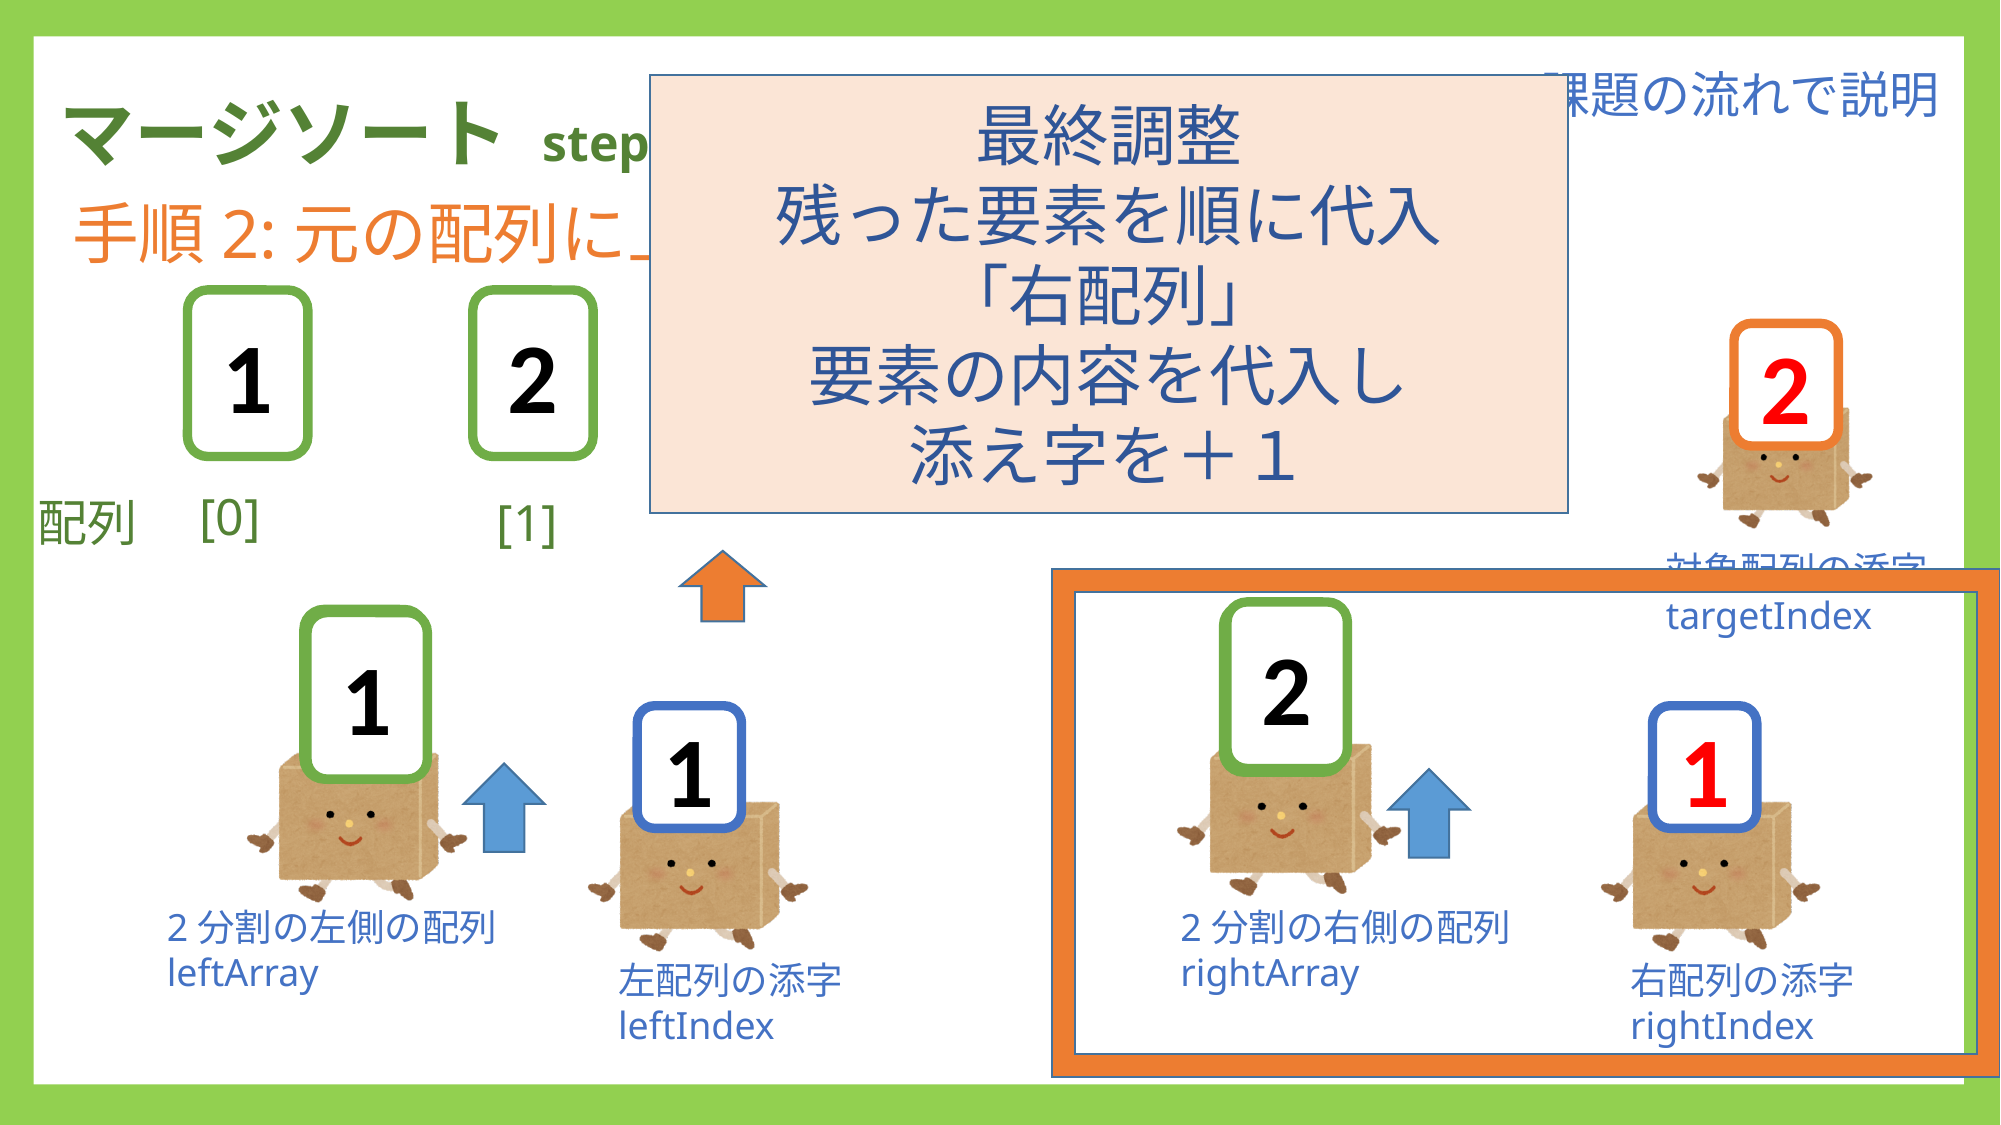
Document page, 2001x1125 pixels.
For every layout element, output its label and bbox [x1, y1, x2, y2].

text_box [152, 896, 513, 1002]
text_box [1051, 539, 2000, 1078]
text_box [481, 484, 574, 560]
text_box [1732, 322, 1840, 377]
text_box [22, 484, 153, 560]
picture [1691, 377, 1877, 548]
picture [1169, 705, 1407, 921]
text_box [636, 704, 743, 764]
text_box [184, 478, 276, 553]
picture [1592, 764, 1826, 976]
text_box [473, 762, 547, 853]
text_box [302, 608, 429, 715]
picture [239, 715, 473, 927]
text_box [677, 549, 769, 623]
text_box [45, 56, 1954, 514]
picture [580, 764, 814, 976]
text_box [471, 288, 595, 458]
text_box [603, 949, 859, 1055]
text_box [186, 288, 309, 458]
